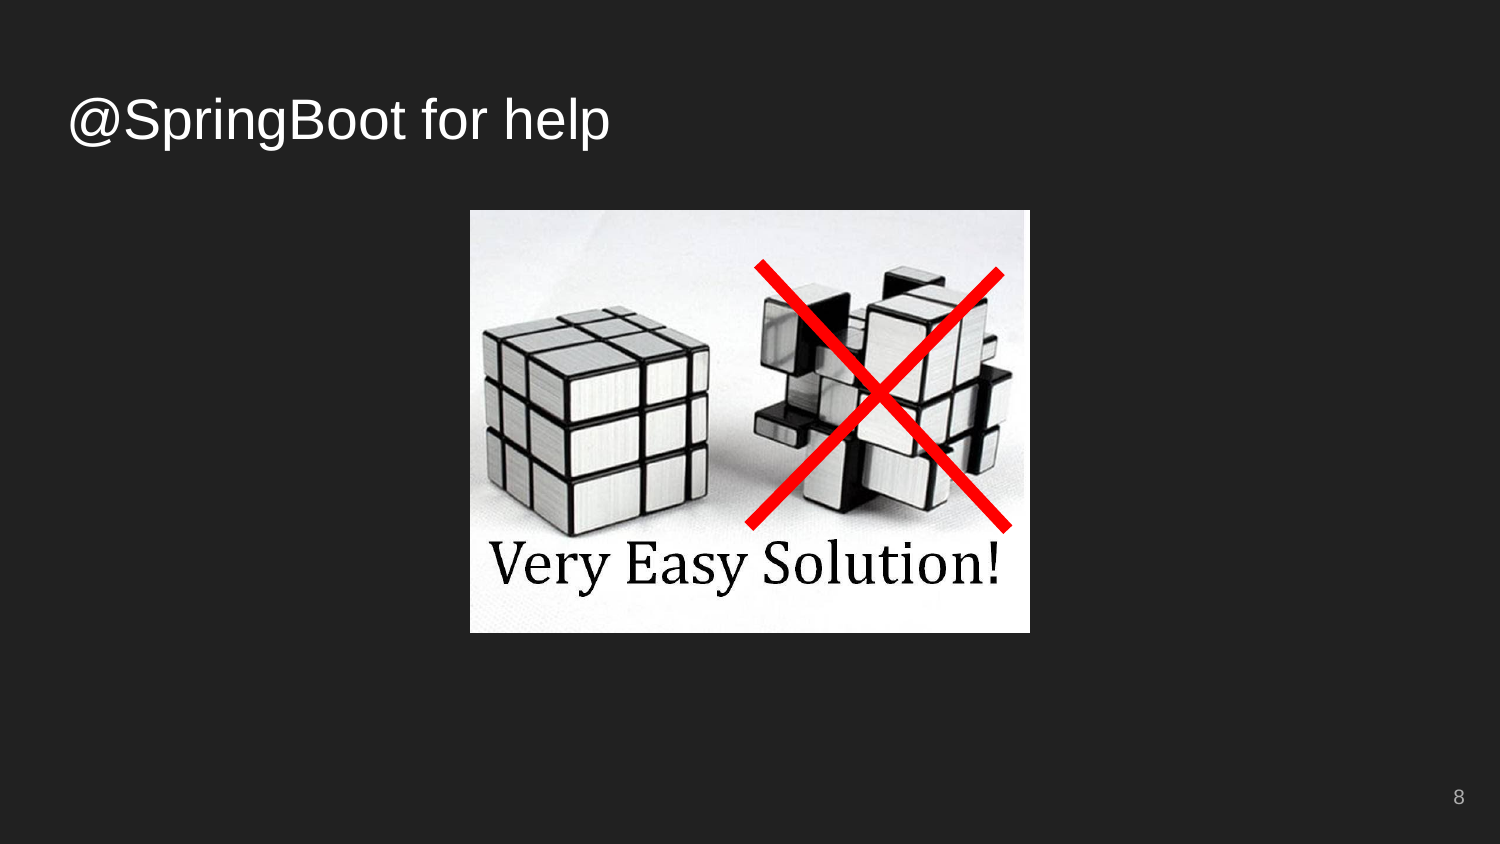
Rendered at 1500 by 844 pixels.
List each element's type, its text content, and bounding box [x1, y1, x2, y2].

picture [469, 210, 1031, 633]
slide_number ‹#› [1389, 764, 1480, 830]
title @SpringBoot for help [51, 72, 1449, 167]
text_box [758, 263, 1009, 530]
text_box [748, 270, 1001, 527]
